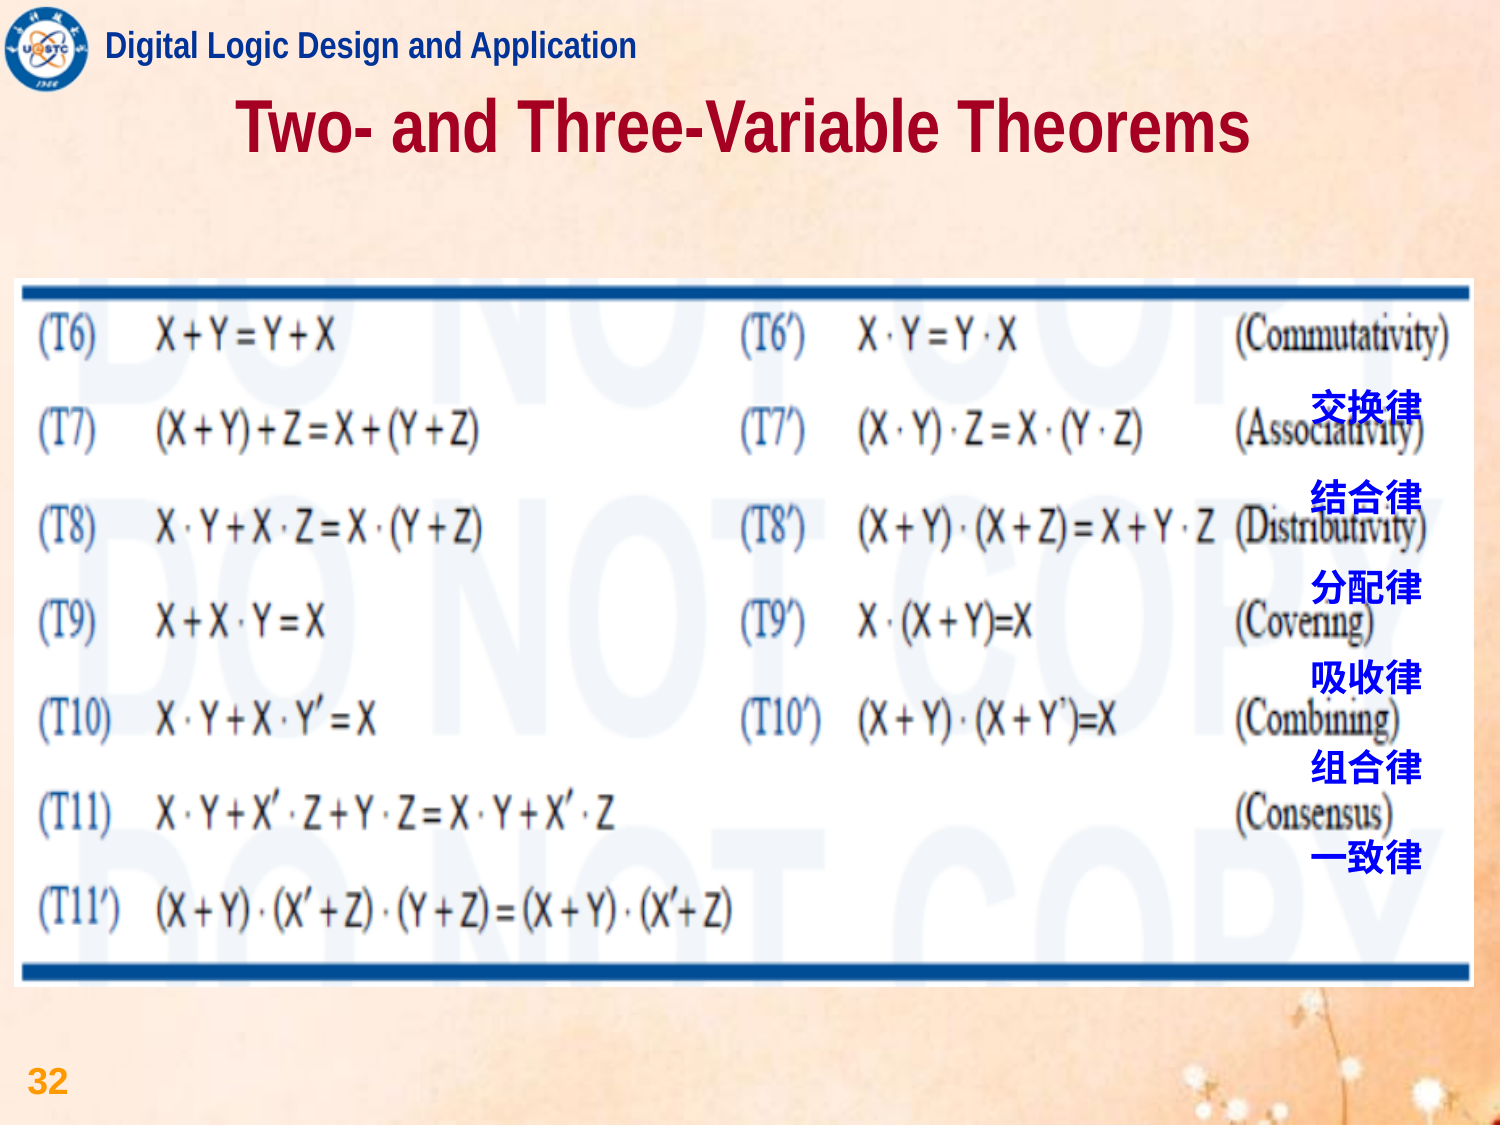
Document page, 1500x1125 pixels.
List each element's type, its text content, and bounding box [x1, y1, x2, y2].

title Two- and Three-Variable Theorems [29, 66, 1459, 176]
picture [0, 0, 1500, 1125]
slide_number 32 [12, 1034, 325, 1110]
